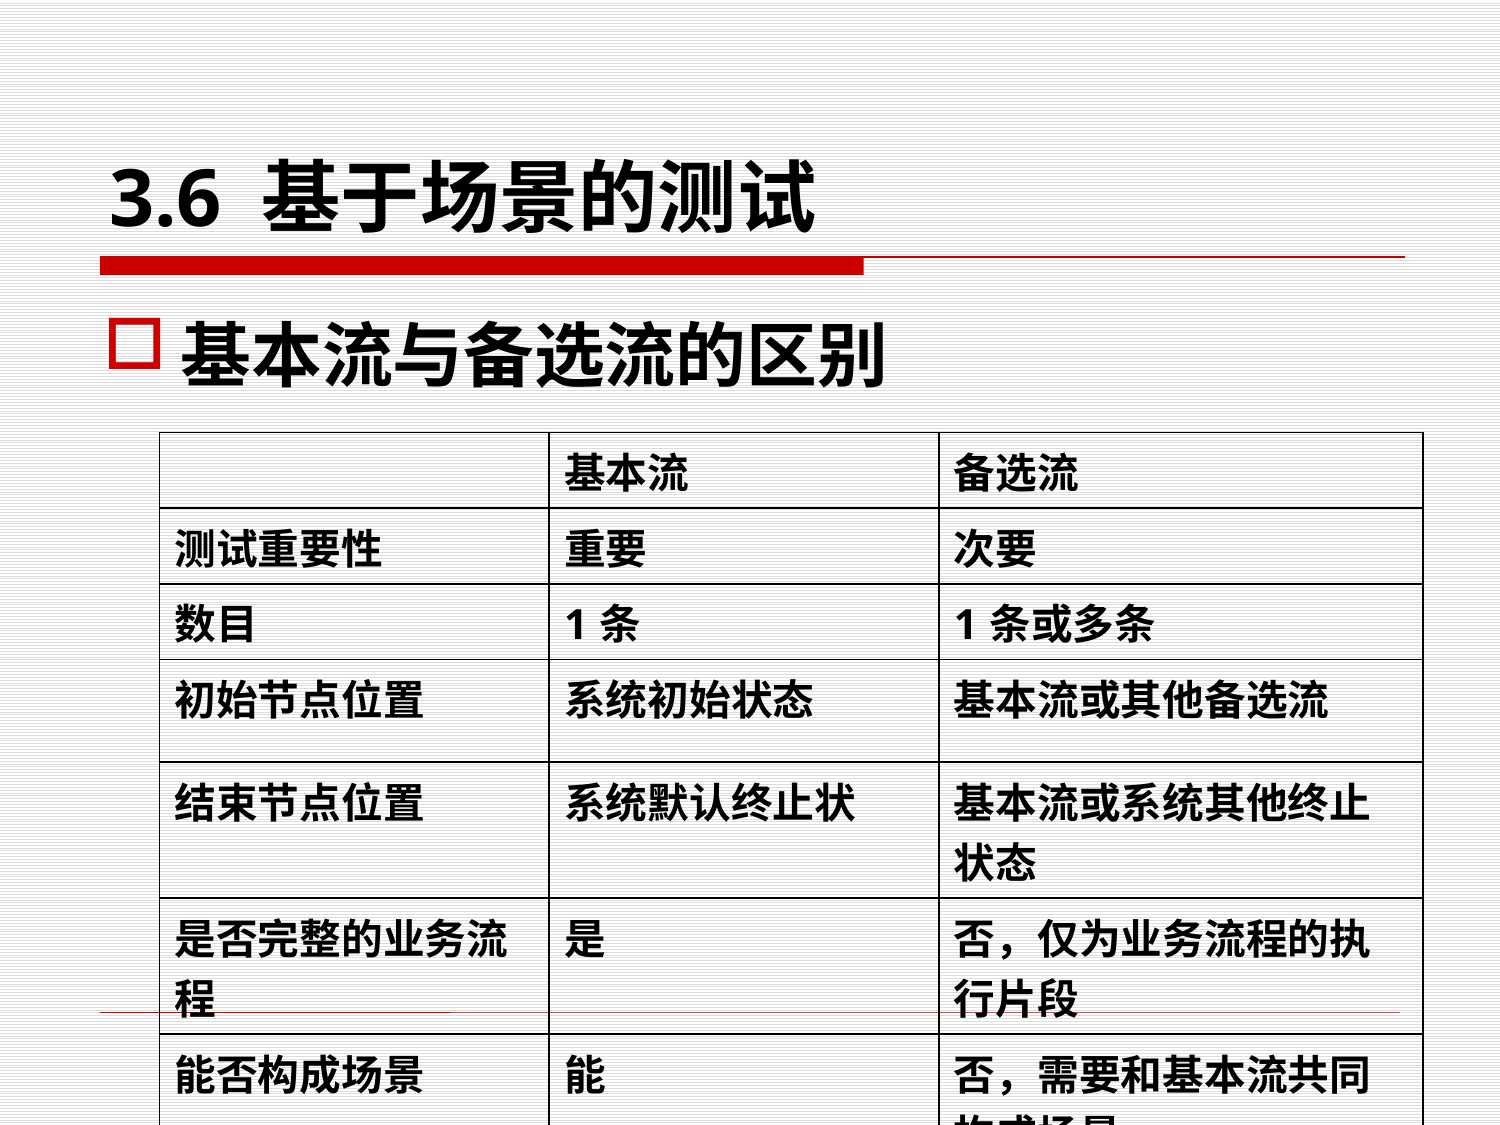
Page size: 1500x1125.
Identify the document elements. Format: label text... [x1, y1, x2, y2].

table_cell 否，仅为业务流程的执行片段 [940, 899, 1422, 1033]
table_cell 结束节点位置 [160, 763, 548, 897]
table_cell 基本流或系统其他终止状态 [940, 763, 1422, 897]
table_cell 是否完整的业务流程 [160, 899, 548, 1033]
table_cell 系统默认终止状 [550, 763, 938, 897]
table_cell 1条 [550, 585, 938, 659]
table_cell 数目 [160, 585, 548, 659]
text_box 3.6 基于场景的测试 [94, 49, 1407, 250]
table_cell 1条或多条 [940, 585, 1422, 659]
table_cell 系统初始状态 [550, 660, 938, 761]
table_cell 测试重要性 [160, 509, 548, 583]
table_cell 次要 [940, 509, 1422, 583]
table_cell 否，需要和基本流共同构成场景 [940, 1035, 1422, 1125]
table_cell 重要 [550, 509, 938, 583]
list 基本流与备选流的区别 [88, 302, 1386, 1125]
table_cell 能 [550, 1035, 938, 1125]
table_cell 是 [550, 899, 938, 1033]
table_cell 基本流或其他备选流 [940, 660, 1422, 761]
table_cell 能否构成场景 [160, 1035, 548, 1125]
table_header [160, 433, 548, 507]
table_header 基本流 [550, 433, 938, 507]
table_header 备选流 [940, 433, 1422, 507]
table_cell 初始节点位置 [160, 660, 548, 761]
